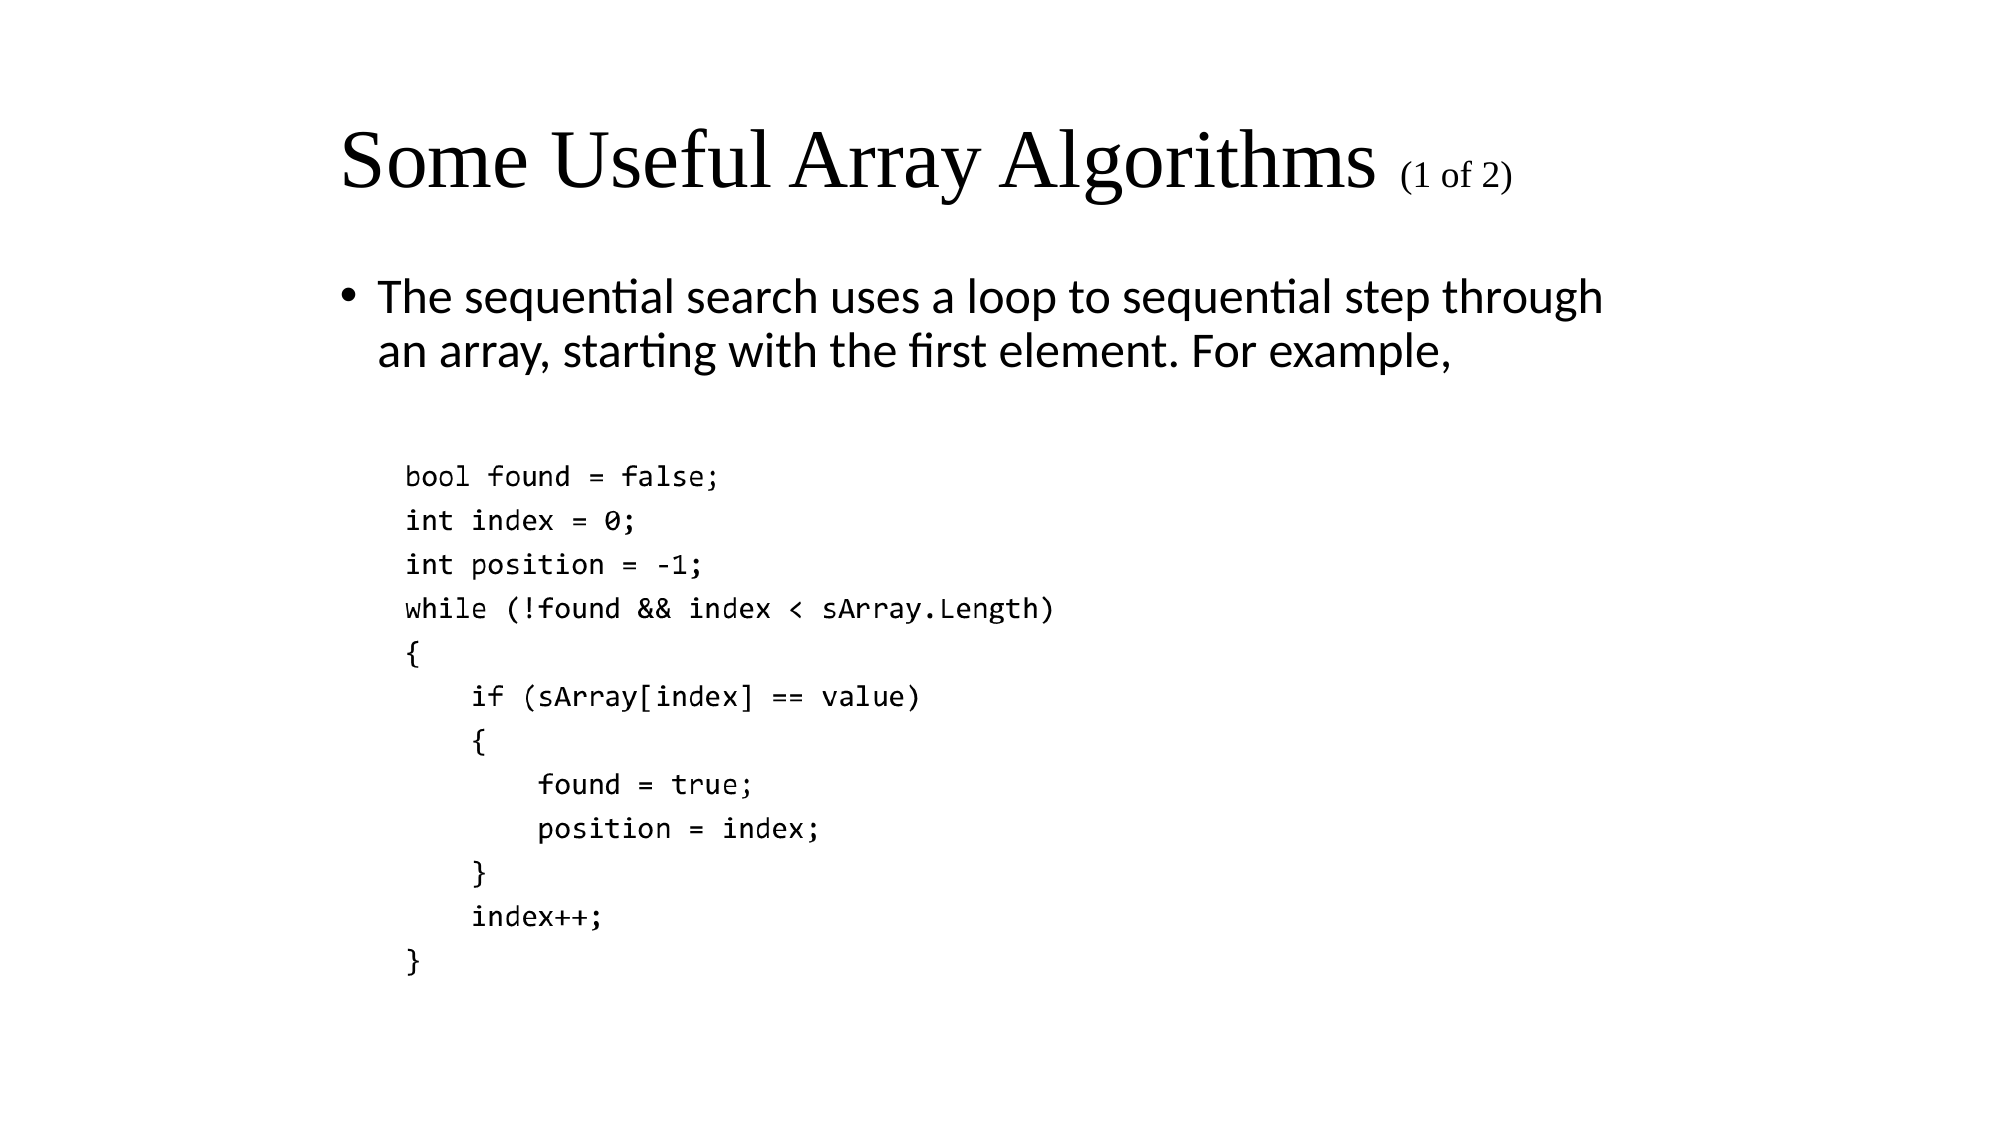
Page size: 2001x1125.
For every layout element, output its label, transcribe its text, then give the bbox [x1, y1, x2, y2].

picture [386, 447, 1074, 995]
list The sequential search uses a loop to sequential step through an array, starting with the first element. For example, [324, 262, 1675, 485]
title Some Useful Array Algorithms (1 of 2) [324, 52, 1675, 262]
